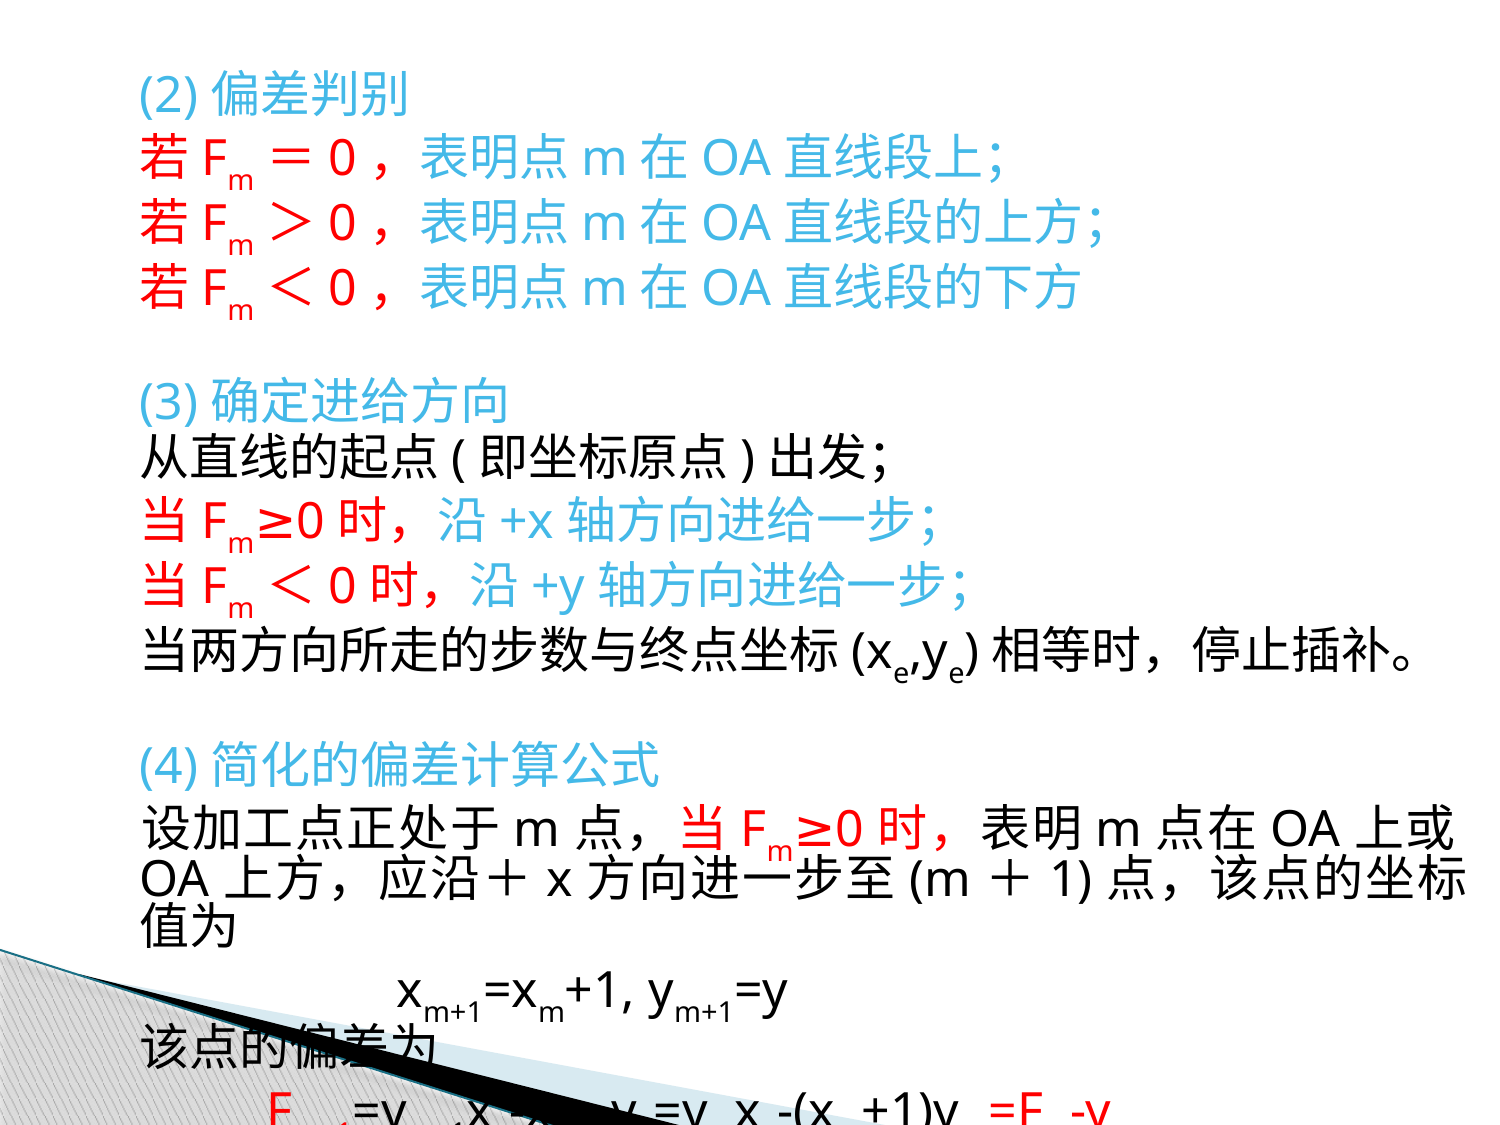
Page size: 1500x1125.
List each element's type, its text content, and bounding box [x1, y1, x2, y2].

list (2)偏差判别 若Fm＝0，表明点m在OA直线段上； 若Fm＞0，表明点m在OA直线段的上方； 若Fm＜0，表明点m在OA直线段的下方 (3)确定进给方向 从直线的起点(即坐标原点)出发； 当Fm≥0时，沿+x轴方向进给一步； 当Fm＜0时，沿+y轴方向进给一步； 当两方向所走的步数与终点坐标(xe,ye)相等时，停止插补。 (4)简化的偏差计算公式 设加工点正处于m点，当Fm≥0时，表明m点在OA上或OA上方，应沿＋x方向进一步至(m＋1)点，该点的坐标值为 xm+1=xm+1, ym+1=y 该点的偏差为 Fm+1=ym+1xe-xm+1ye=ymxe-(xm+1)ye =Fm-ye [64, 66, 1483, 1094]
